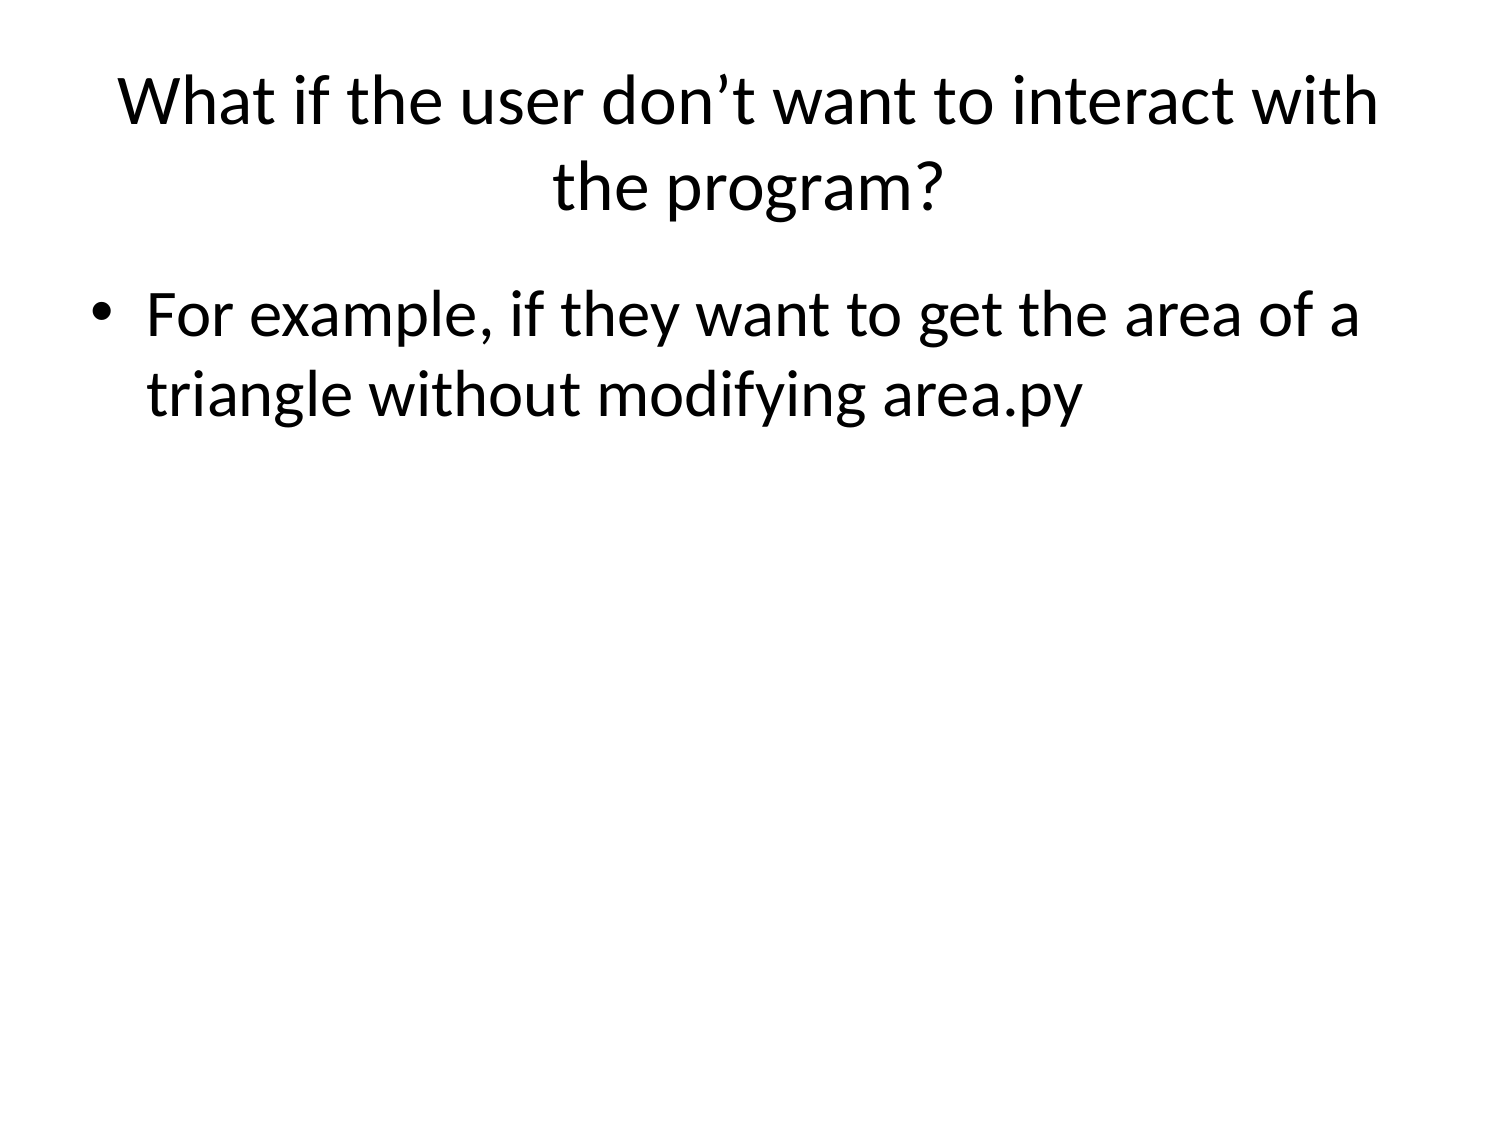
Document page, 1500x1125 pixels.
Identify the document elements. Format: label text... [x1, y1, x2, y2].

title What if the user don’t want to interact with the program? [75, 45, 1425, 233]
list For example, if they want to get the area of a triangle without modifying area.py [75, 262, 1425, 1005]
